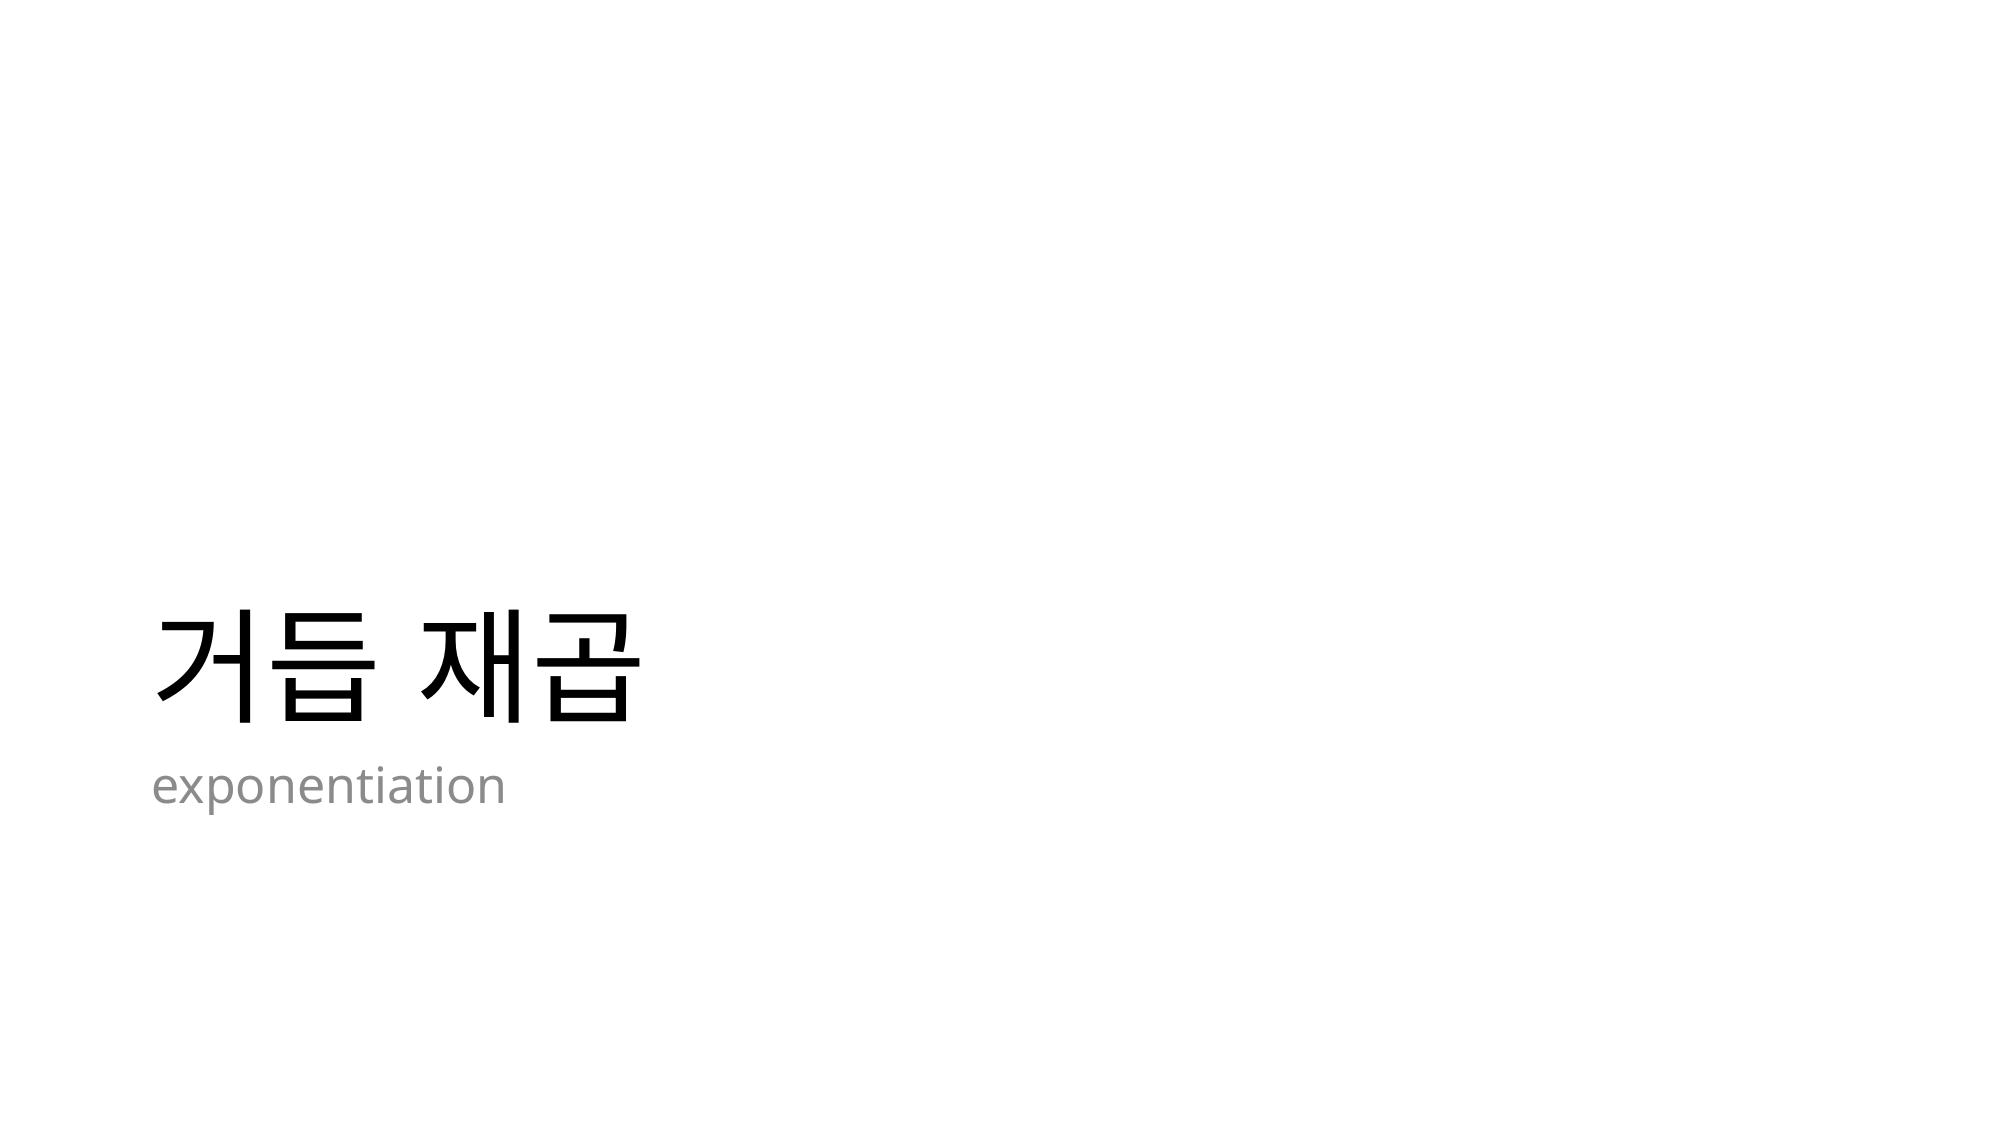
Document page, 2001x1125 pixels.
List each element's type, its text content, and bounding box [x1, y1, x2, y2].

title 거듭 재곱 [136, 280, 1862, 749]
list exponentiation [136, 752, 1862, 999]
